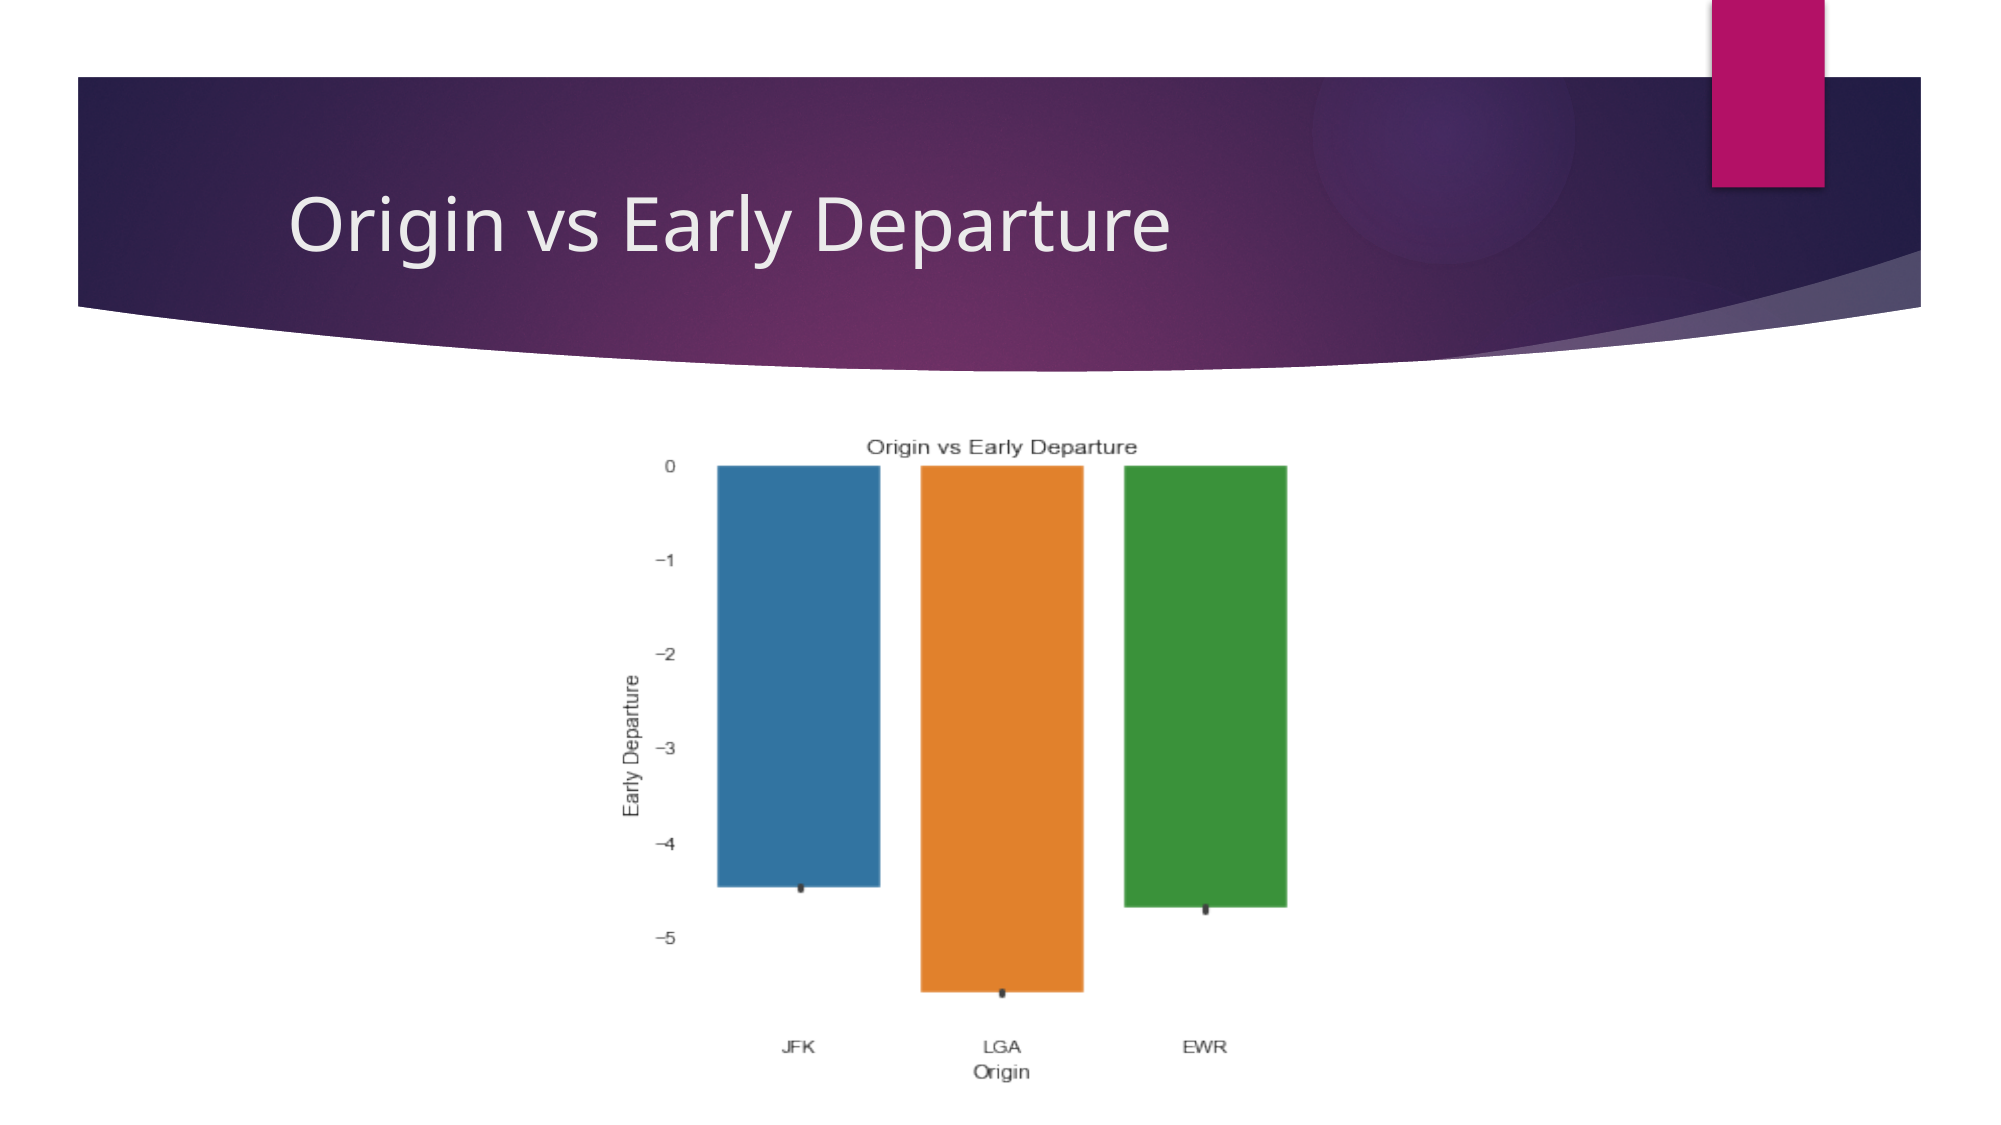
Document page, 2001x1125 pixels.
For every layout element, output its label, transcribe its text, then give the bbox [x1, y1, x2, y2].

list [611, 426, 1321, 1096]
title Origin vs Early Departure [122, 164, 1773, 279]
